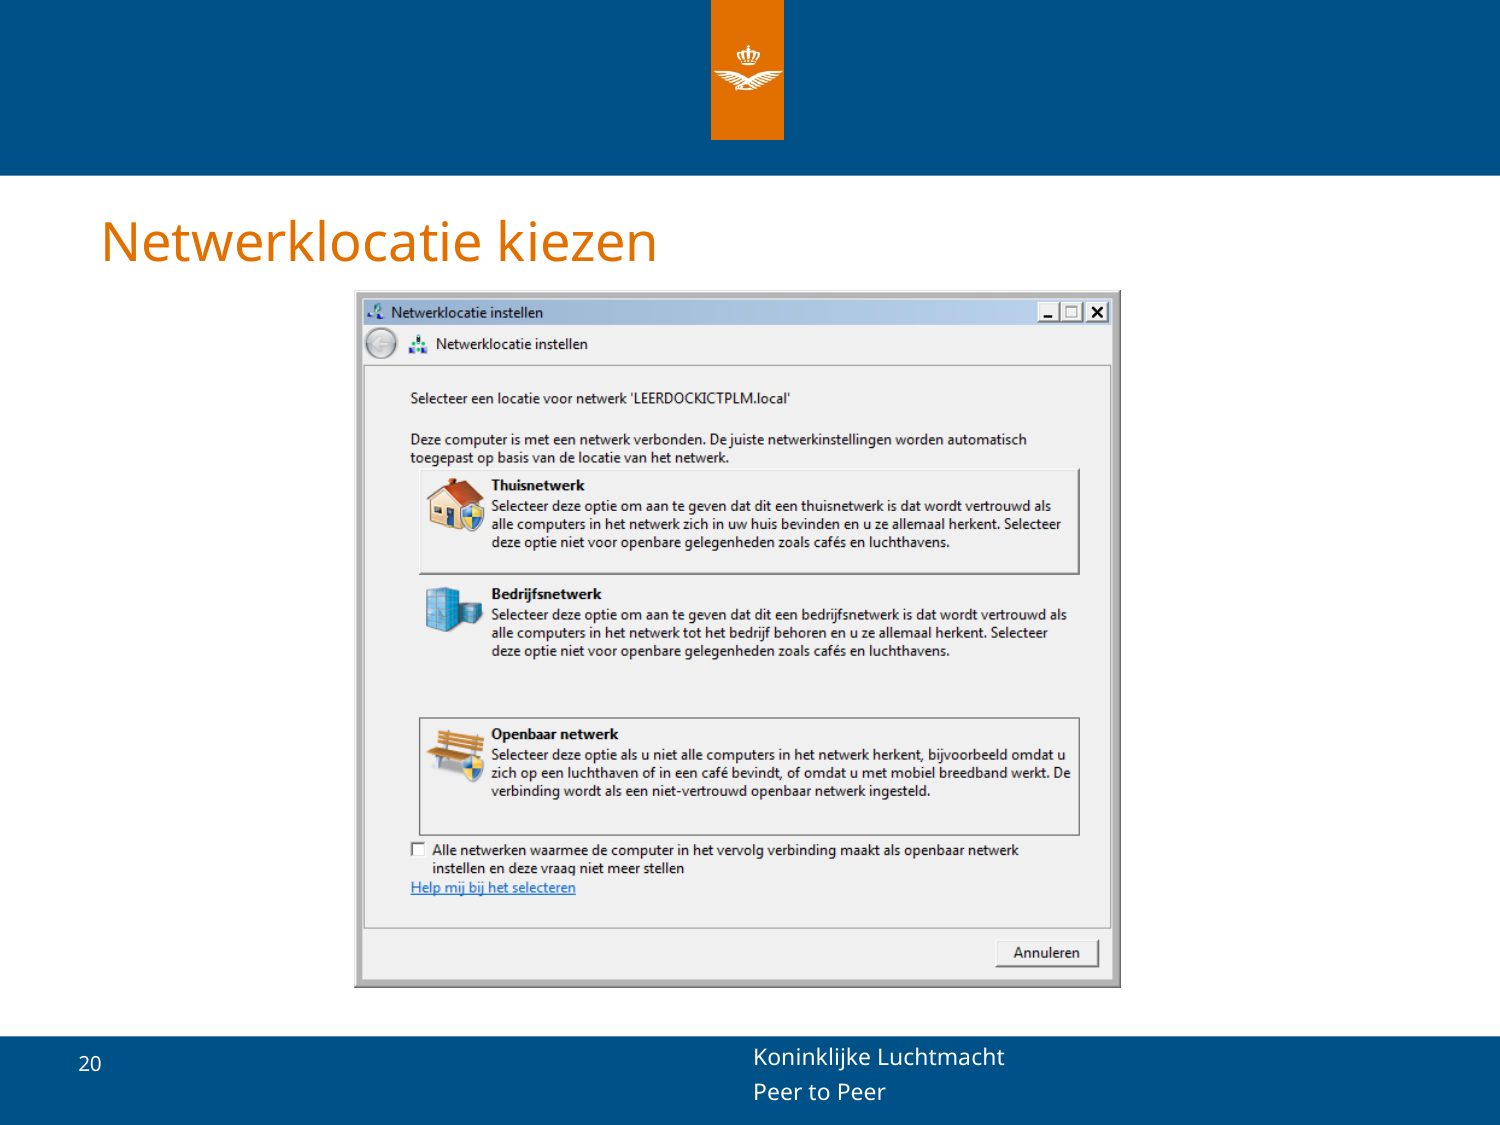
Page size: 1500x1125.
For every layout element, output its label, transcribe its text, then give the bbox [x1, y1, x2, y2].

picture [711, 0, 784, 140]
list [353, 290, 1121, 988]
title Netwerklocatie kiezen [100, 207, 1376, 273]
